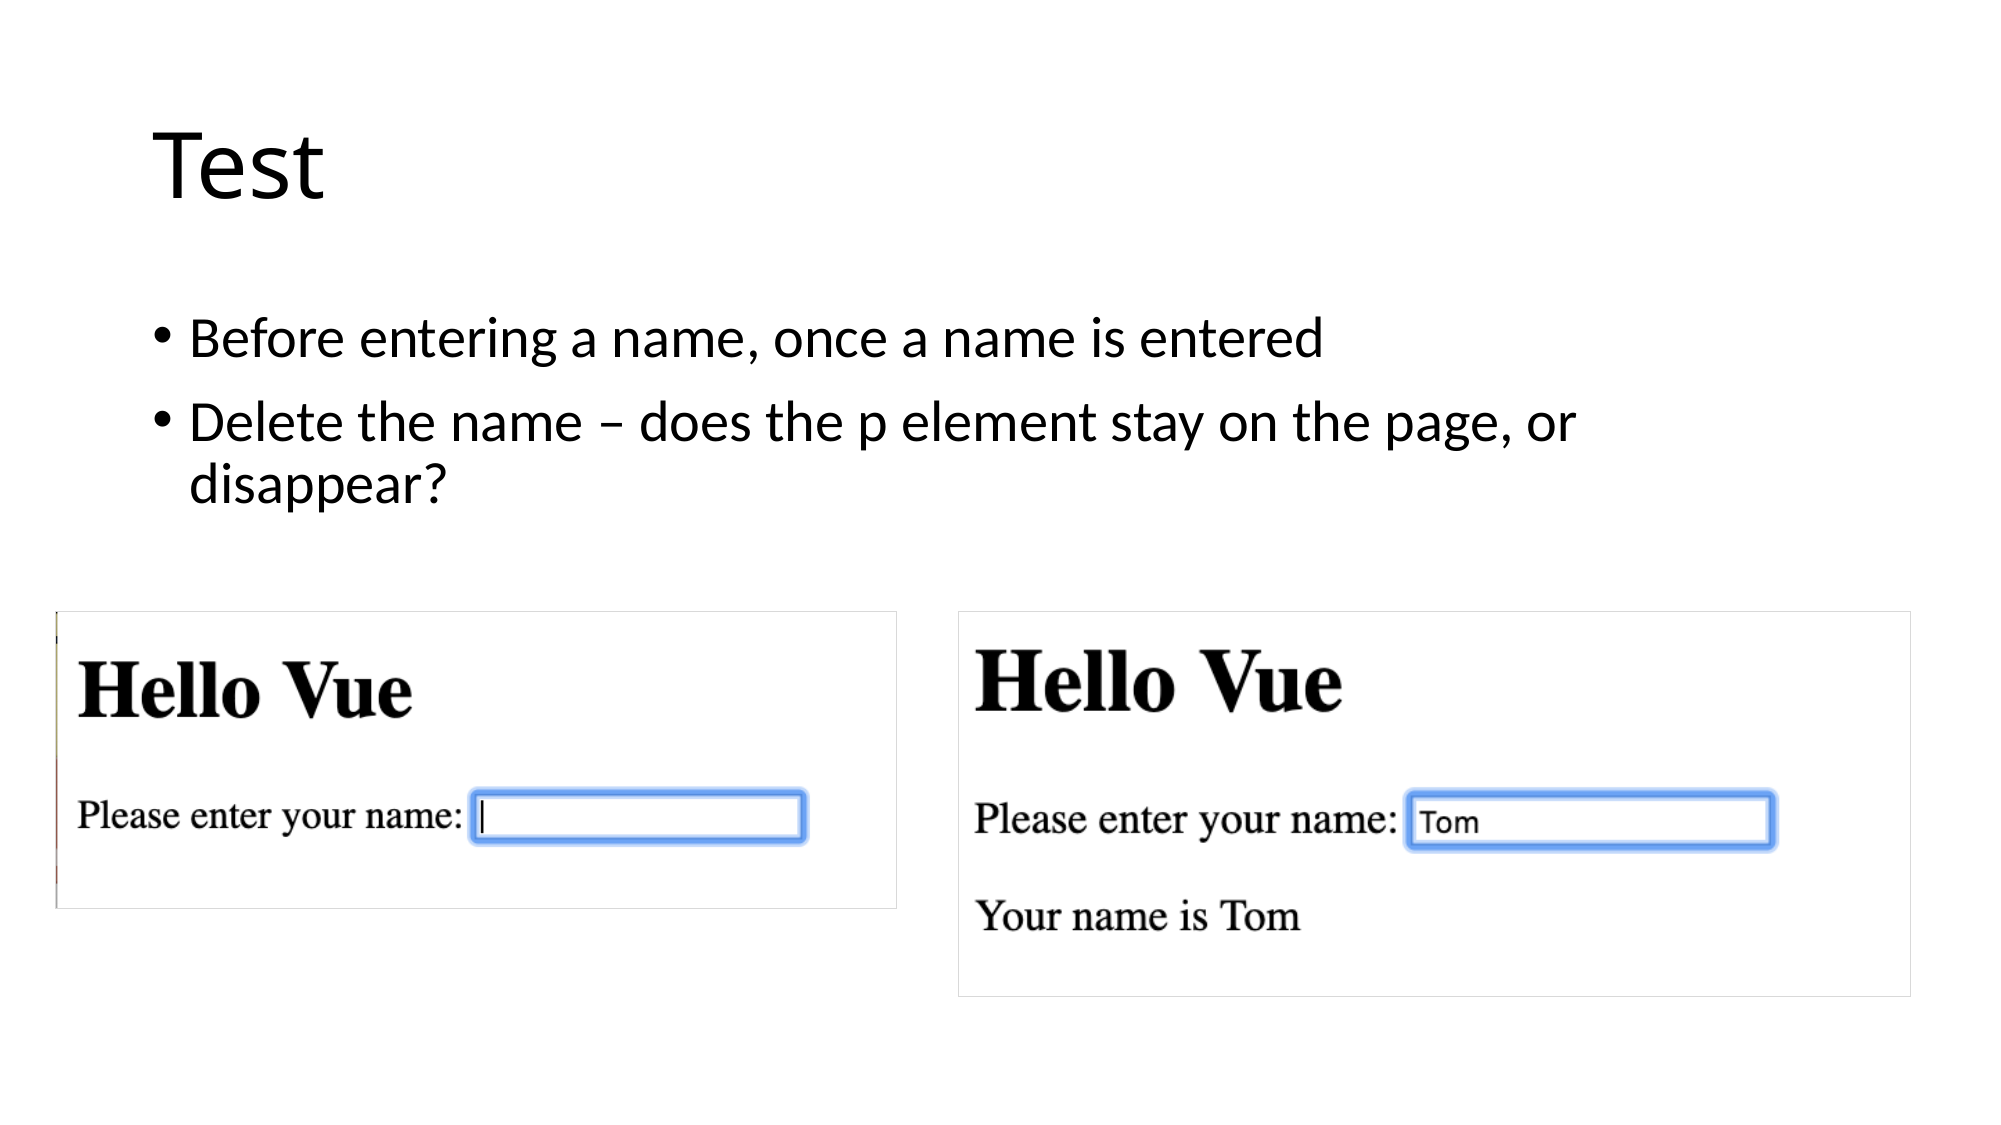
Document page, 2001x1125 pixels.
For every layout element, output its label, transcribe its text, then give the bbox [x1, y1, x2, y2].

list Before entering a name, once a name is entered Delete the name – does the p element stay on the page, or disappear? [137, 299, 1863, 1014]
picture [55, 611, 897, 909]
title Test [137, 59, 1863, 278]
picture [957, 611, 1911, 997]
